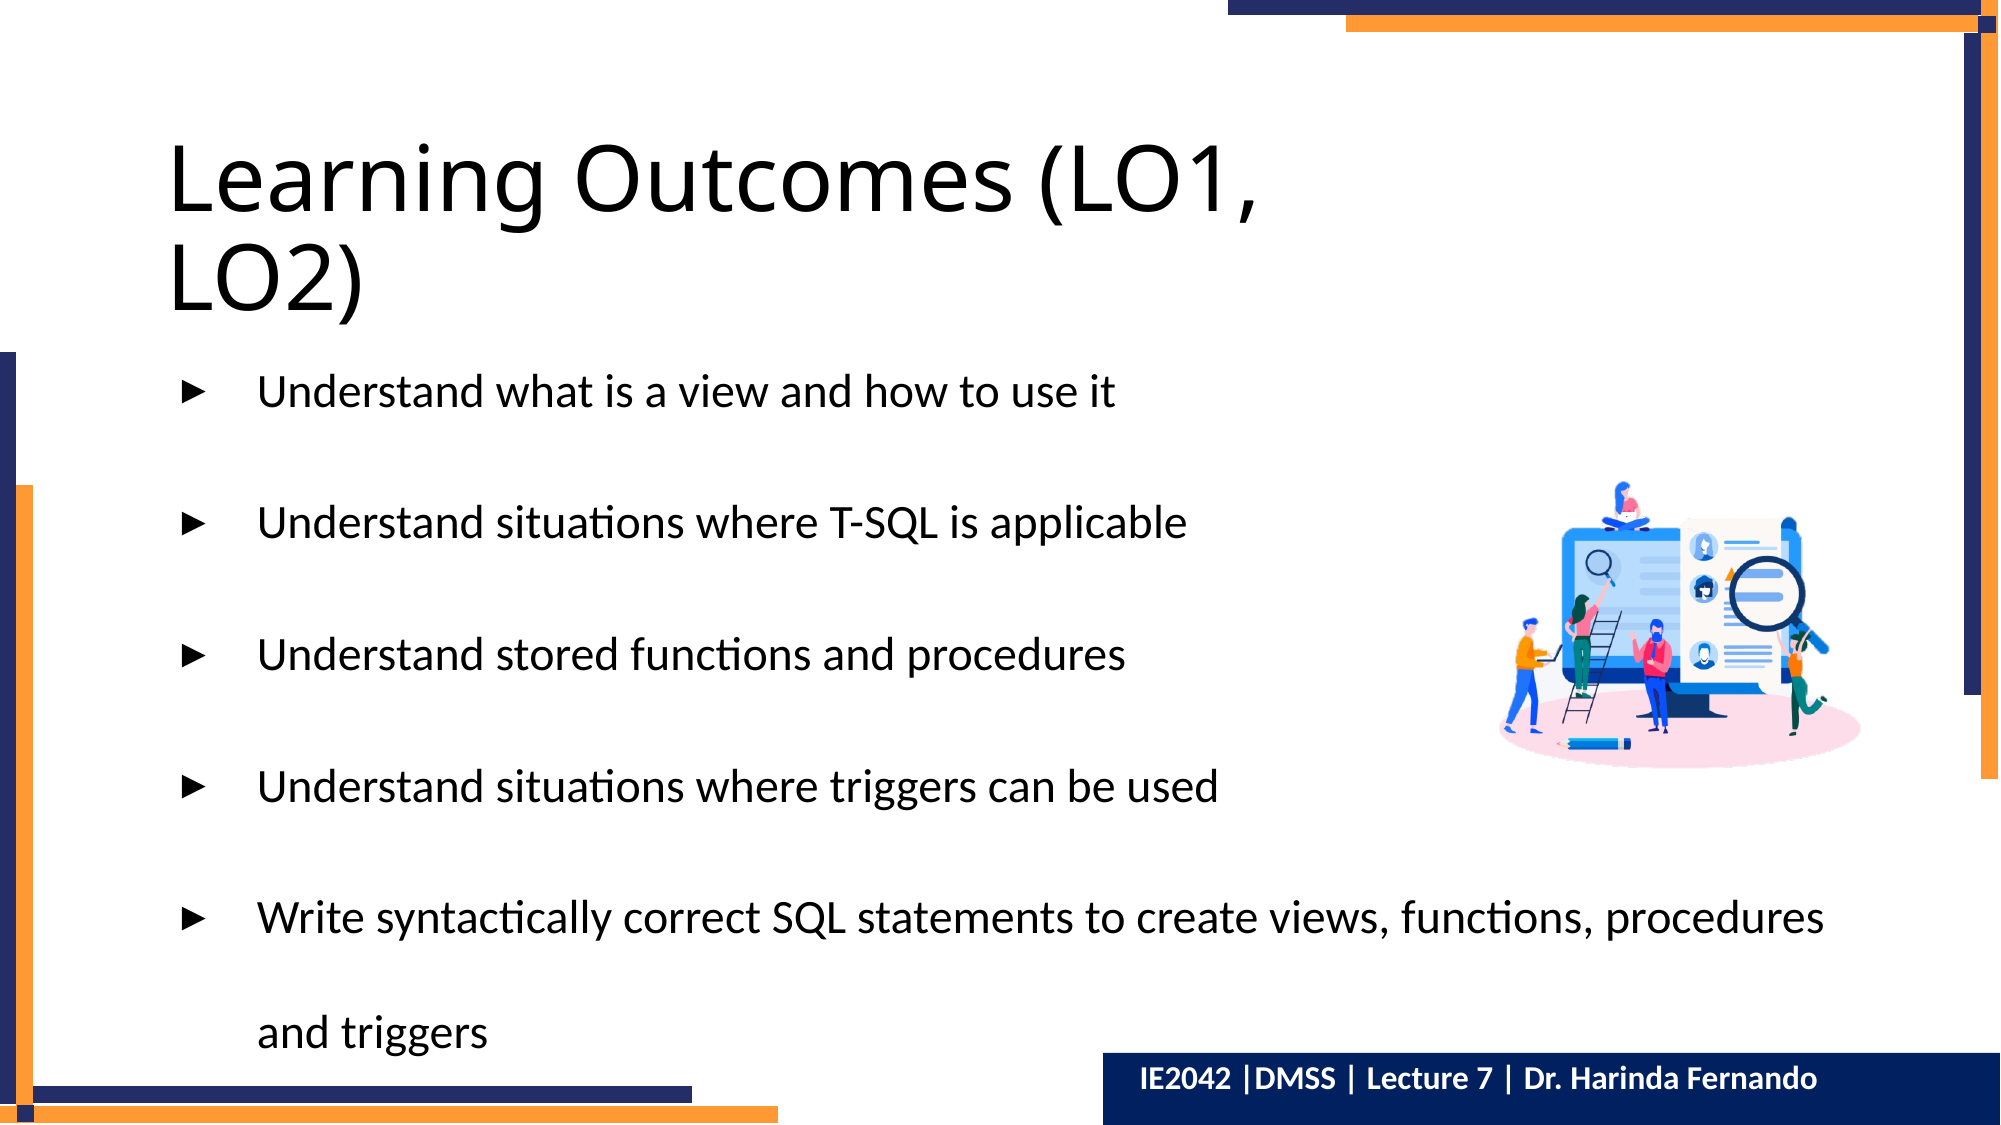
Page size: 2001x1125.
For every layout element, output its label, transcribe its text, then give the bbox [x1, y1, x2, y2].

picture [1439, 471, 1914, 782]
title Learning Outcomes (LO1, LO2) [166, 132, 1279, 289]
list Understand what is a view and how to use it Understand situations where T-SQL is applicable Understand stored functions and procedures Understand situations where triggers can be used Write syntactically correct SQL statements to create views, functions, procedures and triggers [156, 302, 1832, 1071]
text_box IE2042 |DMSS | Lecture 7 | Dr. Harinda Fernando [1103, 1052, 2000, 1125]
